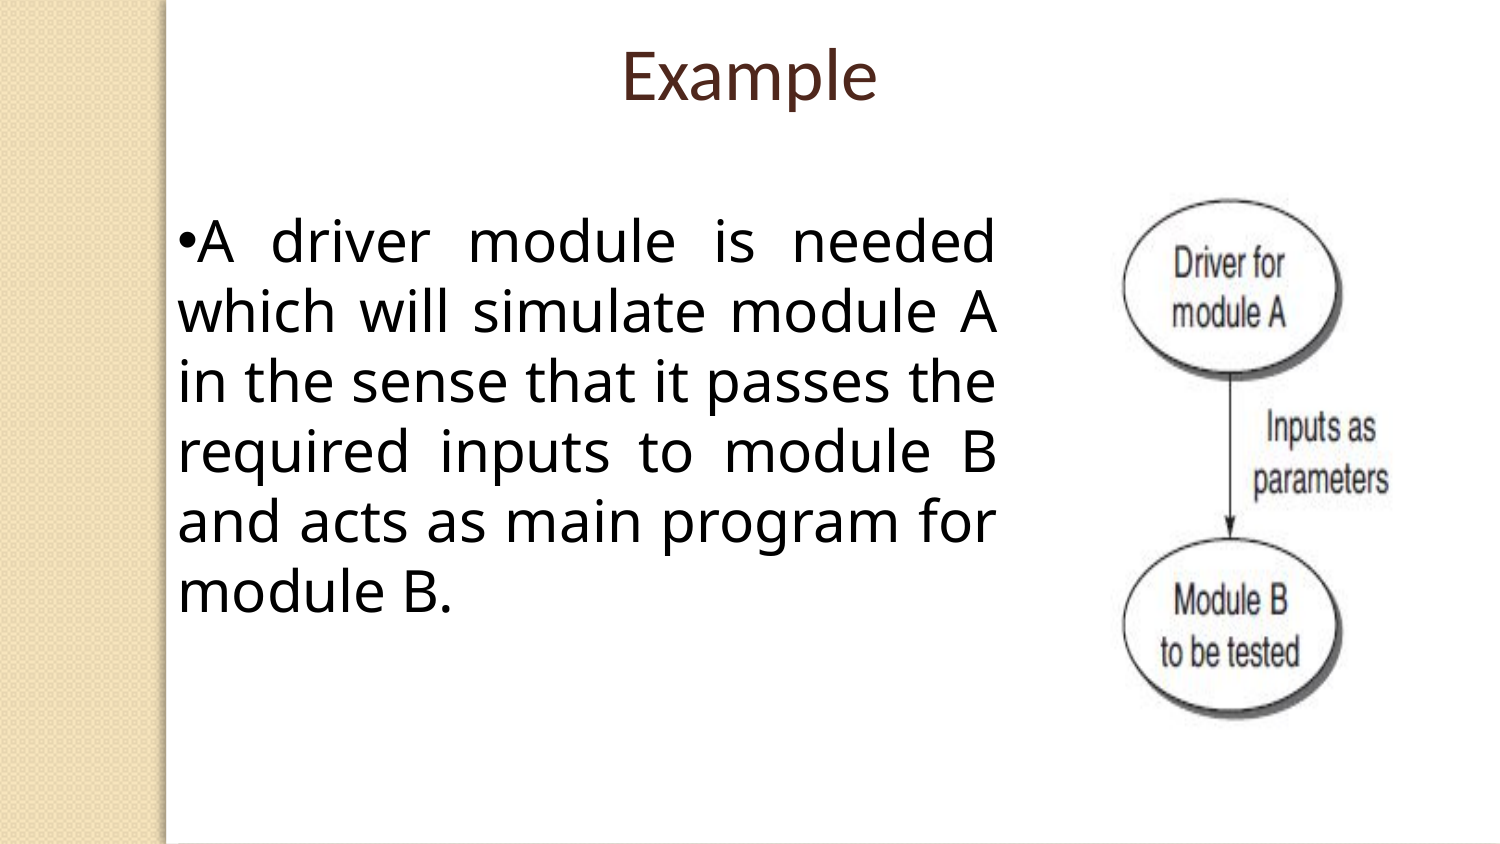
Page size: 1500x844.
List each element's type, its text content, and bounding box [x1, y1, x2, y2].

text_box A driver module is needed which will simulate module A in the sense that it passes the required inputs to module B and acts as main program for module B. [162, 196, 1013, 660]
text_box Example [75, 0, 1425, 141]
picture [1037, 174, 1451, 744]
